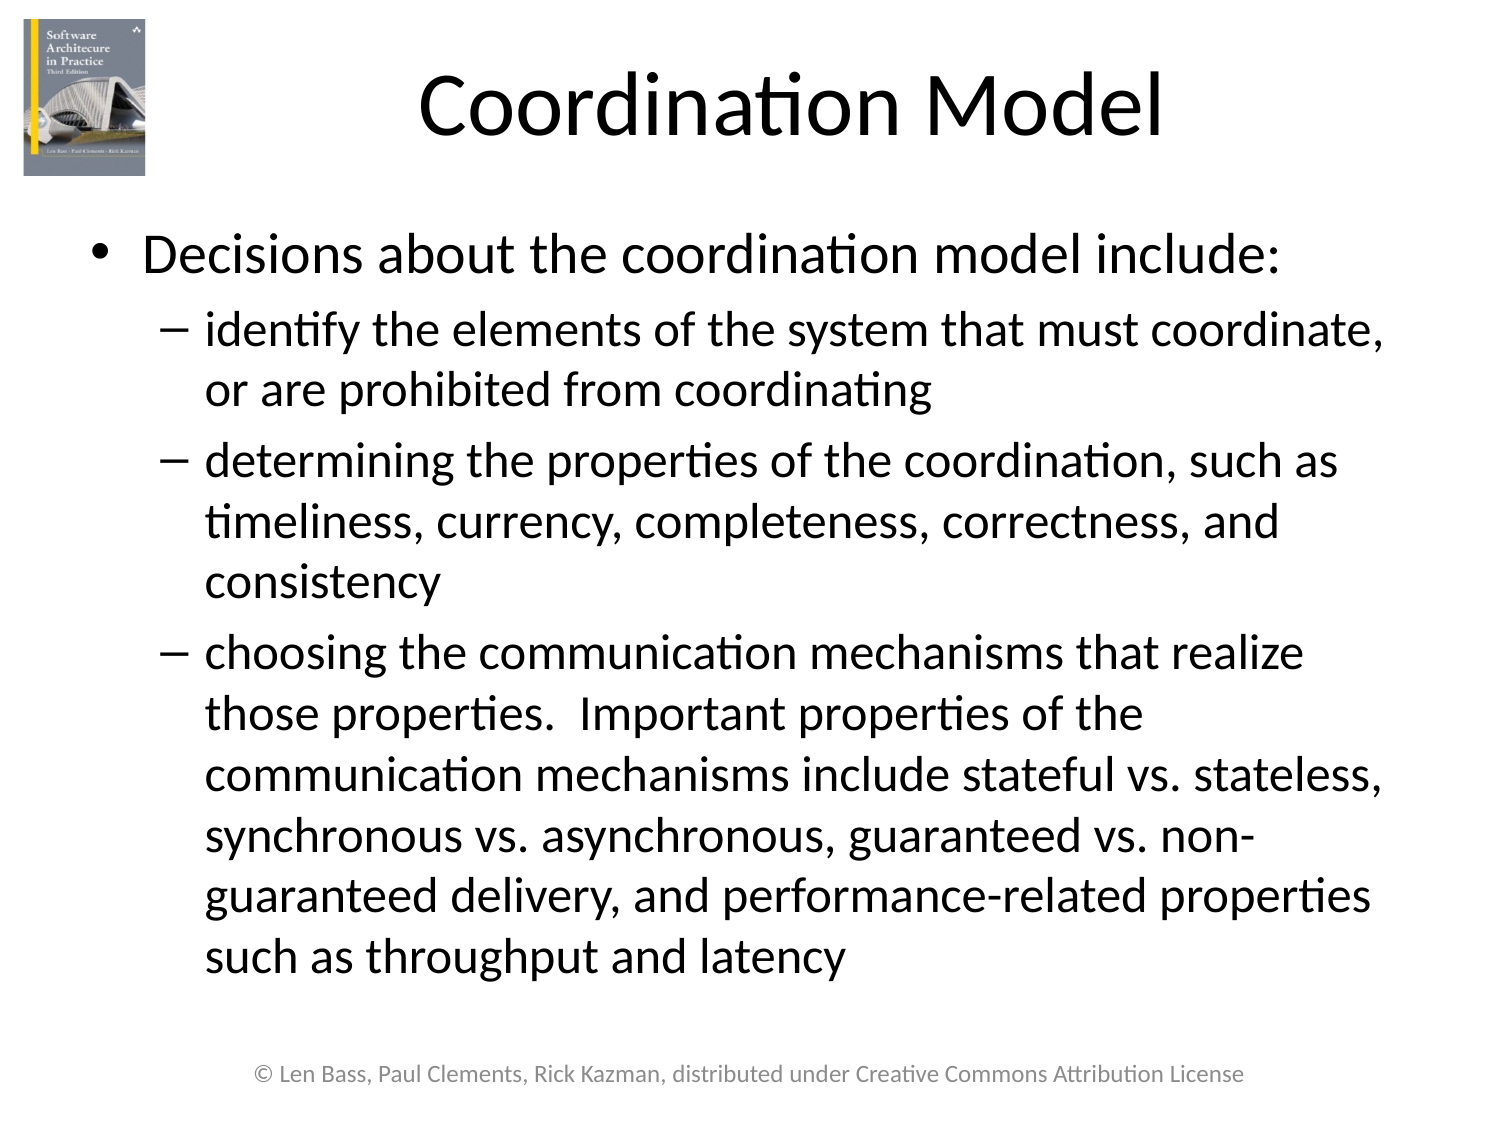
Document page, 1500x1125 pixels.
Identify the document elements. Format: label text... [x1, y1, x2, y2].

title Coordination Model [159, 45, 1425, 173]
footer © Len Bass, Paul Clements, Rick Kazman, distributed under Creative Commons Attribution License [230, 1042, 1270, 1103]
picture [5, 19, 163, 176]
list Decisions about the coordination model include: identify the elements of the system that must coordinate, or are prohibited from coordinating determining the properties of the coordination, such as timeliness, currency, completeness, correctness, and consistency choosing the communication mechanisms that realize those properties. Important properties of the communication mechanisms include stateful vs. stateless, synchronous vs. asynchronous, guaranteed vs. non-guaranteed delivery, and performance-related properties such as throughput and latency [75, 208, 1425, 1005]
